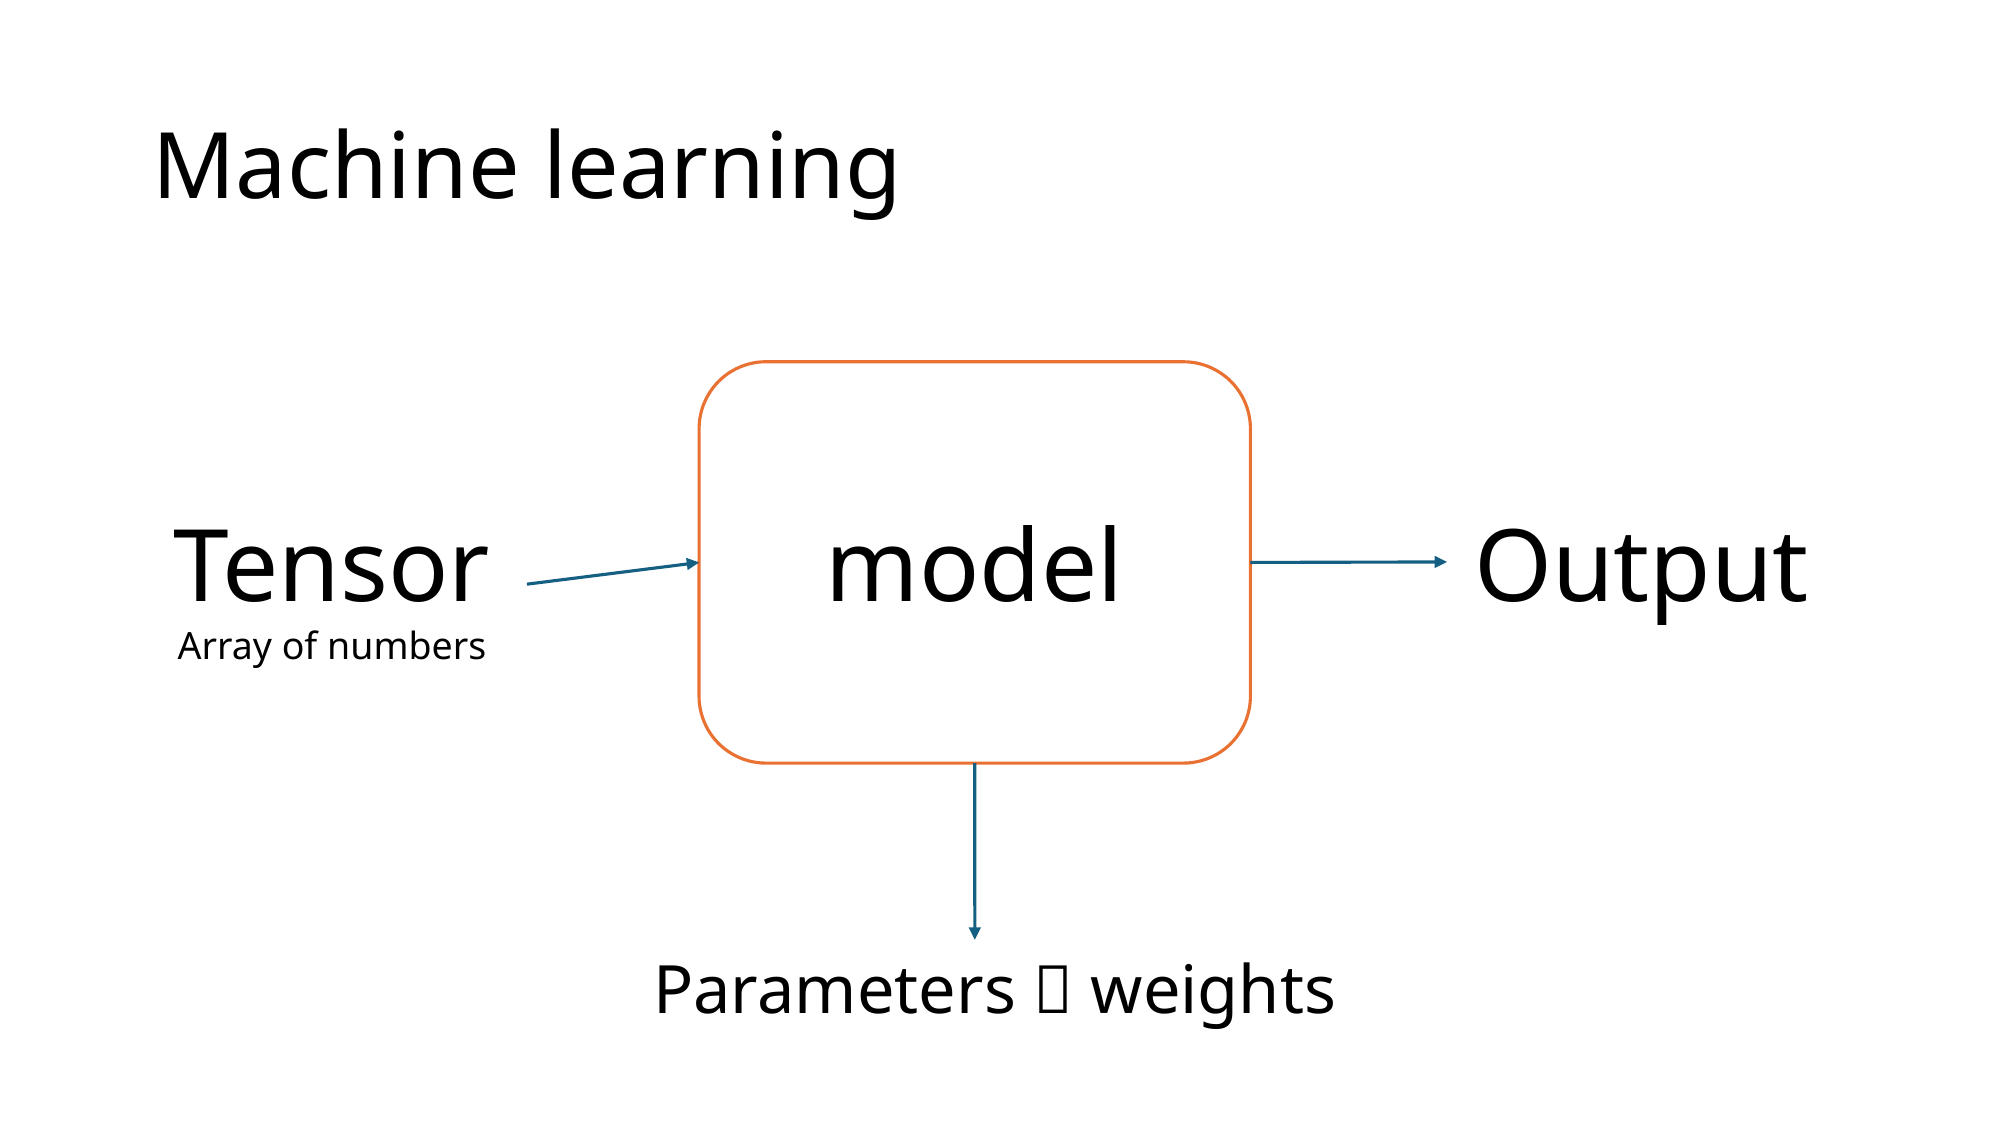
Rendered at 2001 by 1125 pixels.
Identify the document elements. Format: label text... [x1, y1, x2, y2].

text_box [526, 561, 700, 589]
title Machine learning [137, 59, 1863, 278]
text_box Output [1446, 494, 1837, 630]
text_box Tensor Array of numbers [137, 494, 527, 674]
text_box Parameters  weights [613, 939, 1377, 1035]
text_box [697, 360, 1252, 765]
